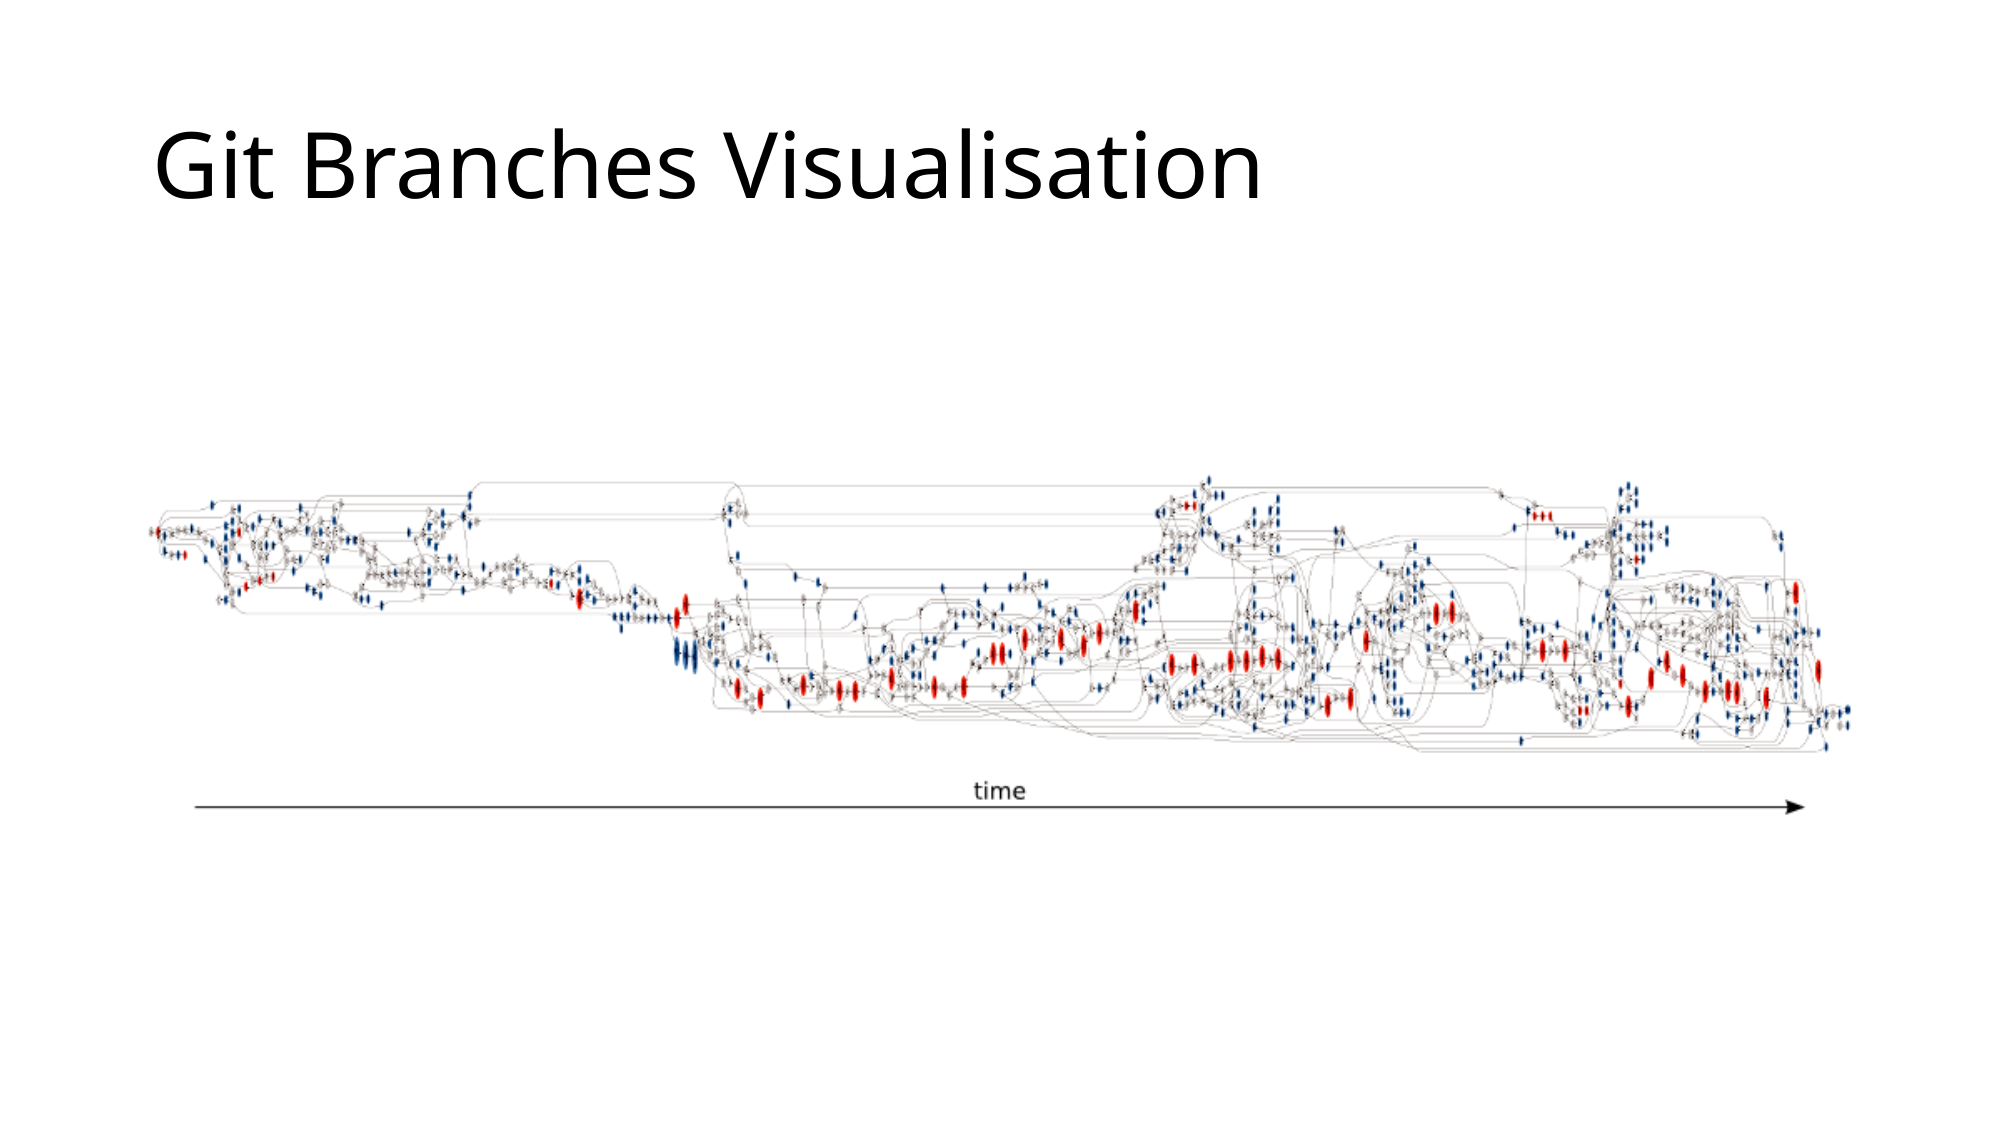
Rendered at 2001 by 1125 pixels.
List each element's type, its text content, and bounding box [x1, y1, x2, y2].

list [146, 472, 1854, 840]
title Git Branches Visualisation [137, 59, 1863, 278]
